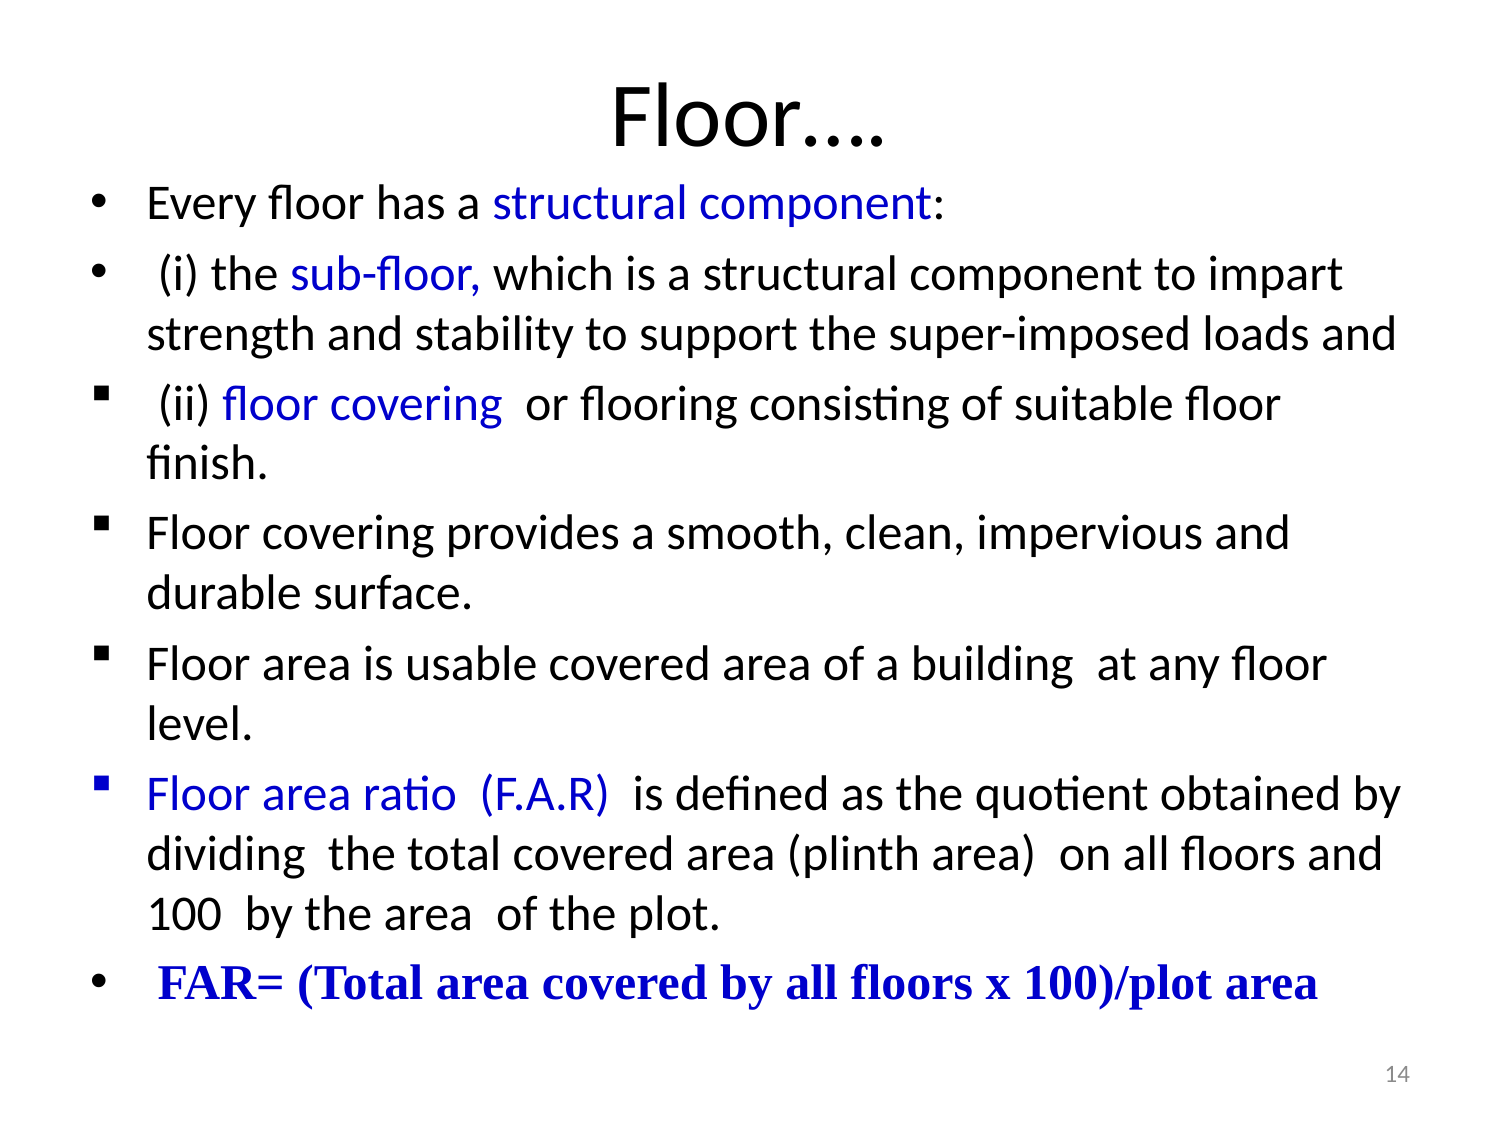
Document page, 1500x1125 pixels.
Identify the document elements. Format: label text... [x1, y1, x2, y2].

title Floor…. [75, 45, 1425, 162]
list Every floor has a structural component: (i) the sub-floor, which is a structural component to impart strength and stability to support the super-imposed loads and (ii) floor covering or flooring consisting of suitable floor finish. Floor covering provides a smooth, clean, impervious and durable surface. Floor area is usable covered area of a building at any floor level. Floor area ratio (F.A.R) is defined as the quotient obtained by dividing the total covered area (plinth area) on all floors and 100 by the area of the plot. FAR= (Total area covered by all floors x 100)/plot area [75, 162, 1425, 1125]
slide_number 14 [1074, 1042, 1425, 1103]
